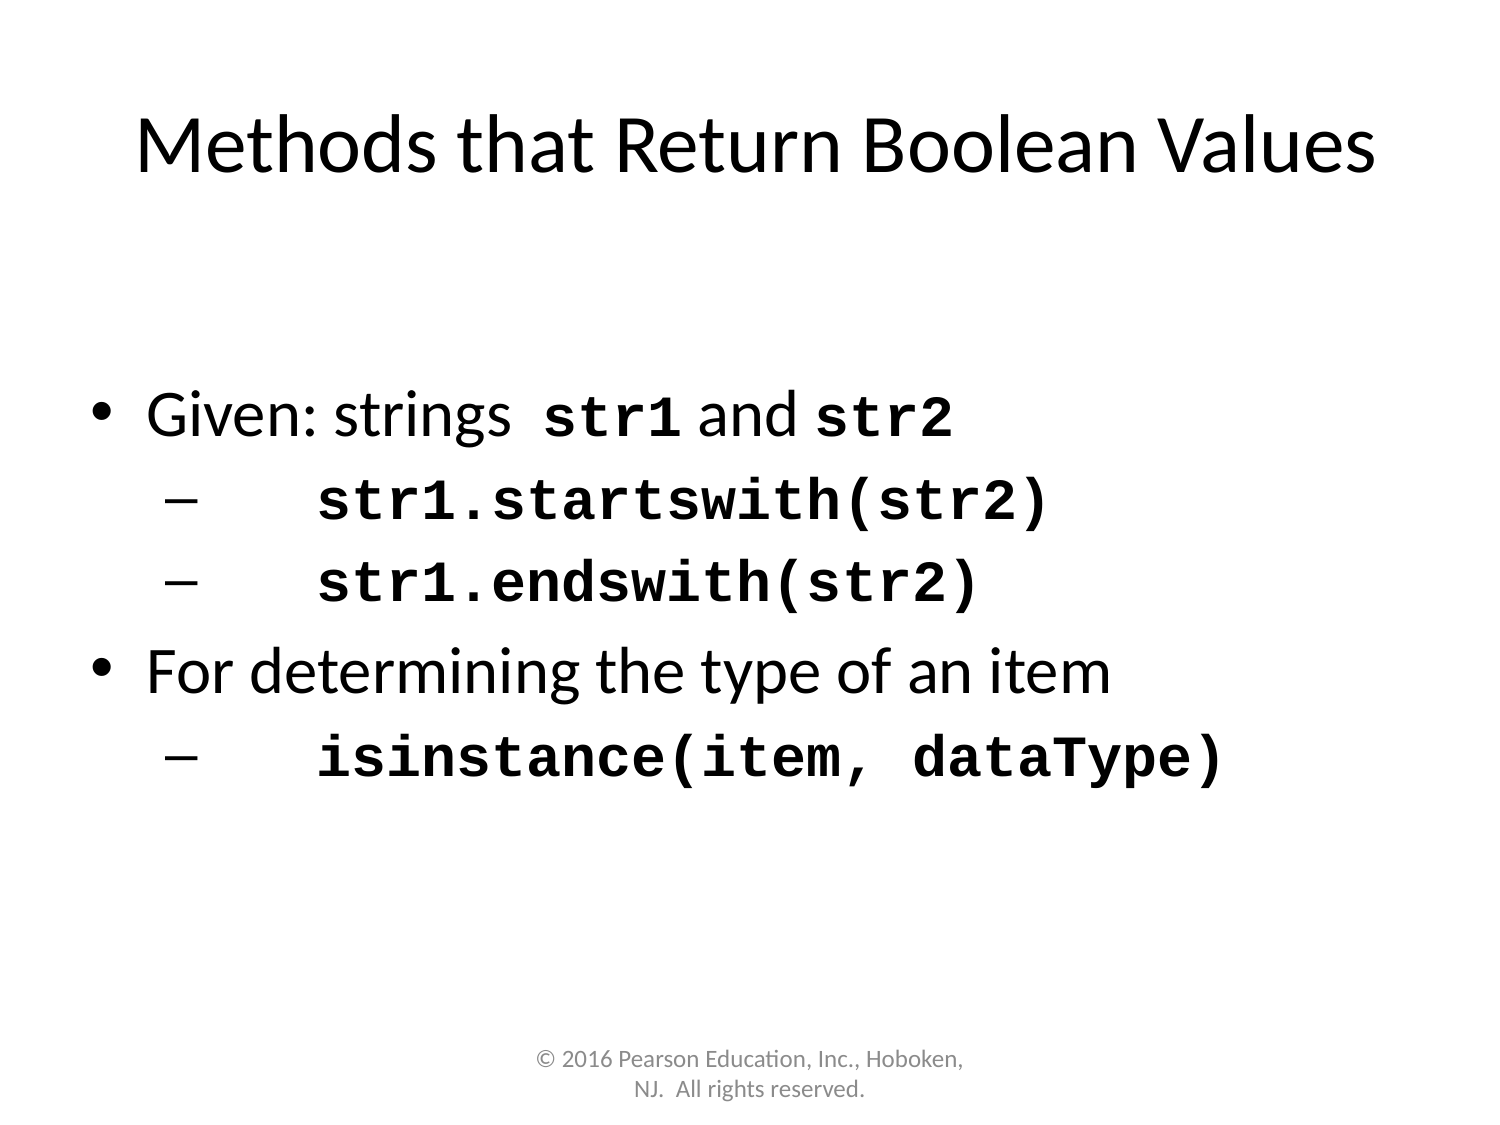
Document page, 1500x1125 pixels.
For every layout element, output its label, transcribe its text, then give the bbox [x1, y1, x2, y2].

list Given: strings str1 and str2 str1.startswith(str2) str1.endswith(str2) For determining the type of an item isinstance(item, dataType) [75, 362, 1425, 1005]
footer © 2016 Pearson Education, Inc., Hoboken, NJ. All rights reserved. [512, 1042, 988, 1103]
title Methods that Return Boolean Values [62, 45, 1450, 233]
